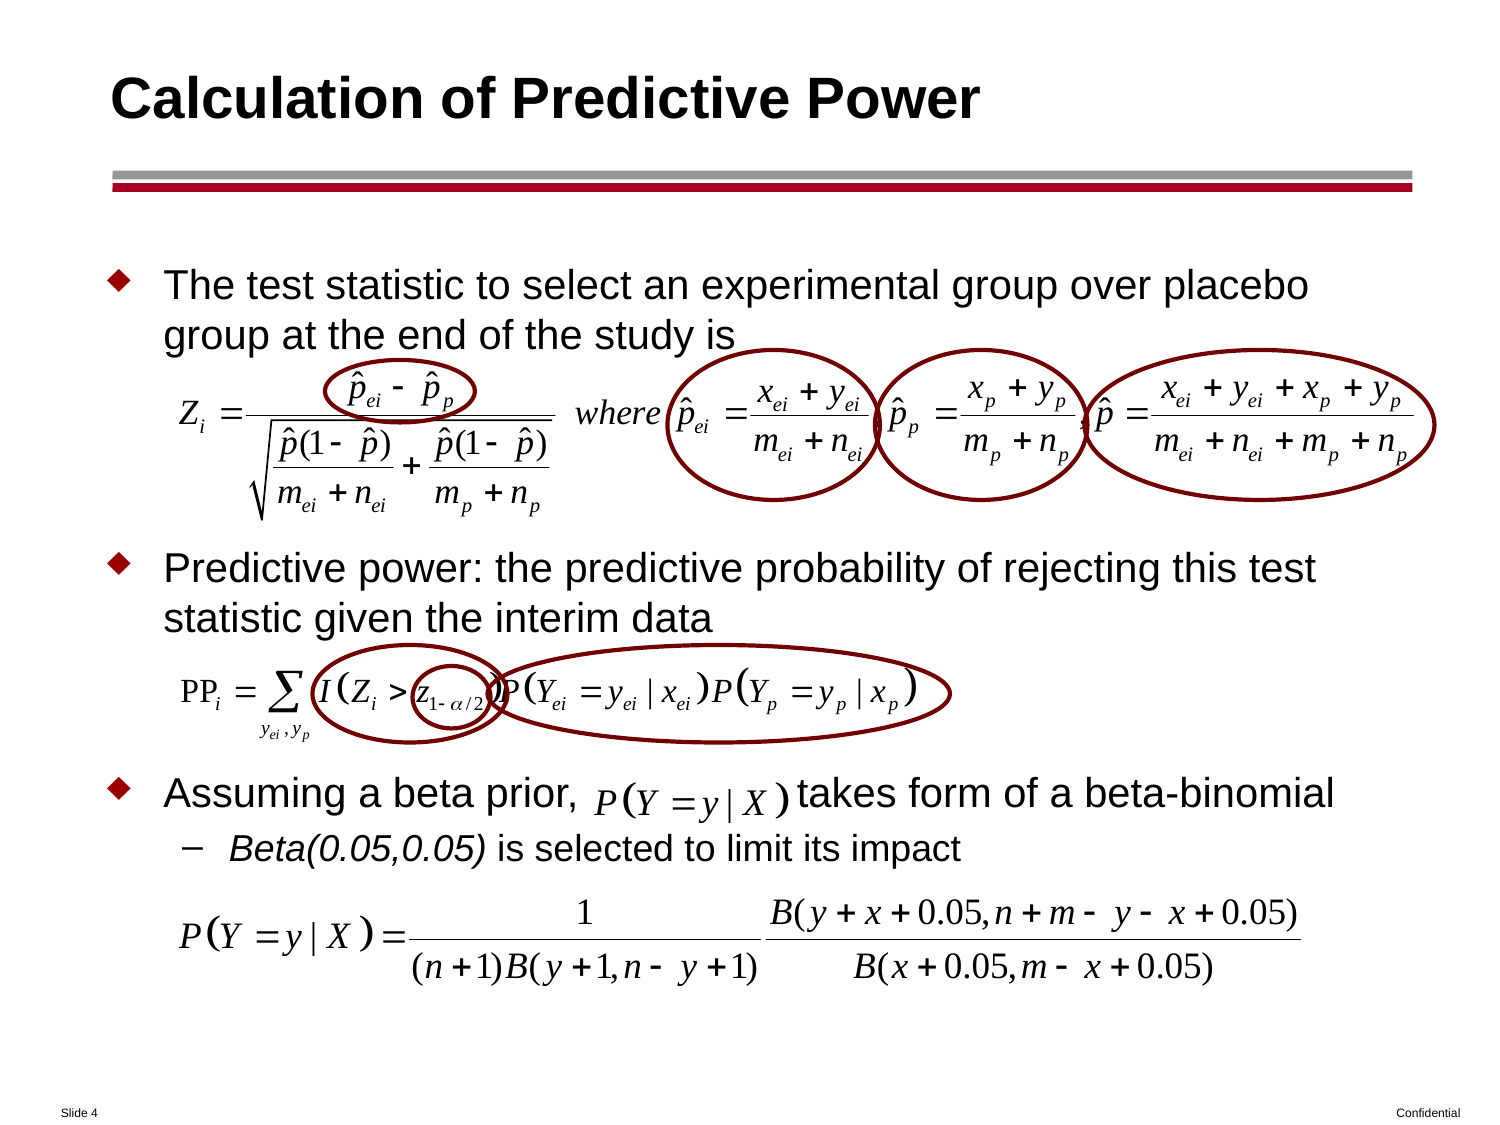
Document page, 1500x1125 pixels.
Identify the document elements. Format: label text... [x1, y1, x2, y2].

text_box [922, 347, 1040, 360]
text_box [335, 642, 485, 660]
text_box [1163, 347, 1356, 360]
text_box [172, 362, 1420, 529]
title Calculation of Predictive Power [110, 20, 1407, 170]
text_box [1425, 397, 1437, 453]
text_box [172, 889, 1310, 996]
text_box [542, 642, 895, 660]
text_box [923, 668, 953, 719]
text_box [174, 662, 921, 751]
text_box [587, 774, 794, 838]
text_box [715, 347, 833, 360]
list The test statistic to select an experimental group over placebo group at the end of the study is Predictive power: the predictive probability of rejecting this test statistic given the interim data Assuming a beta prior, takes form of a beta-binomial Beta(0.05,0.05) is selected to limit its impact [107, 249, 1407, 993]
